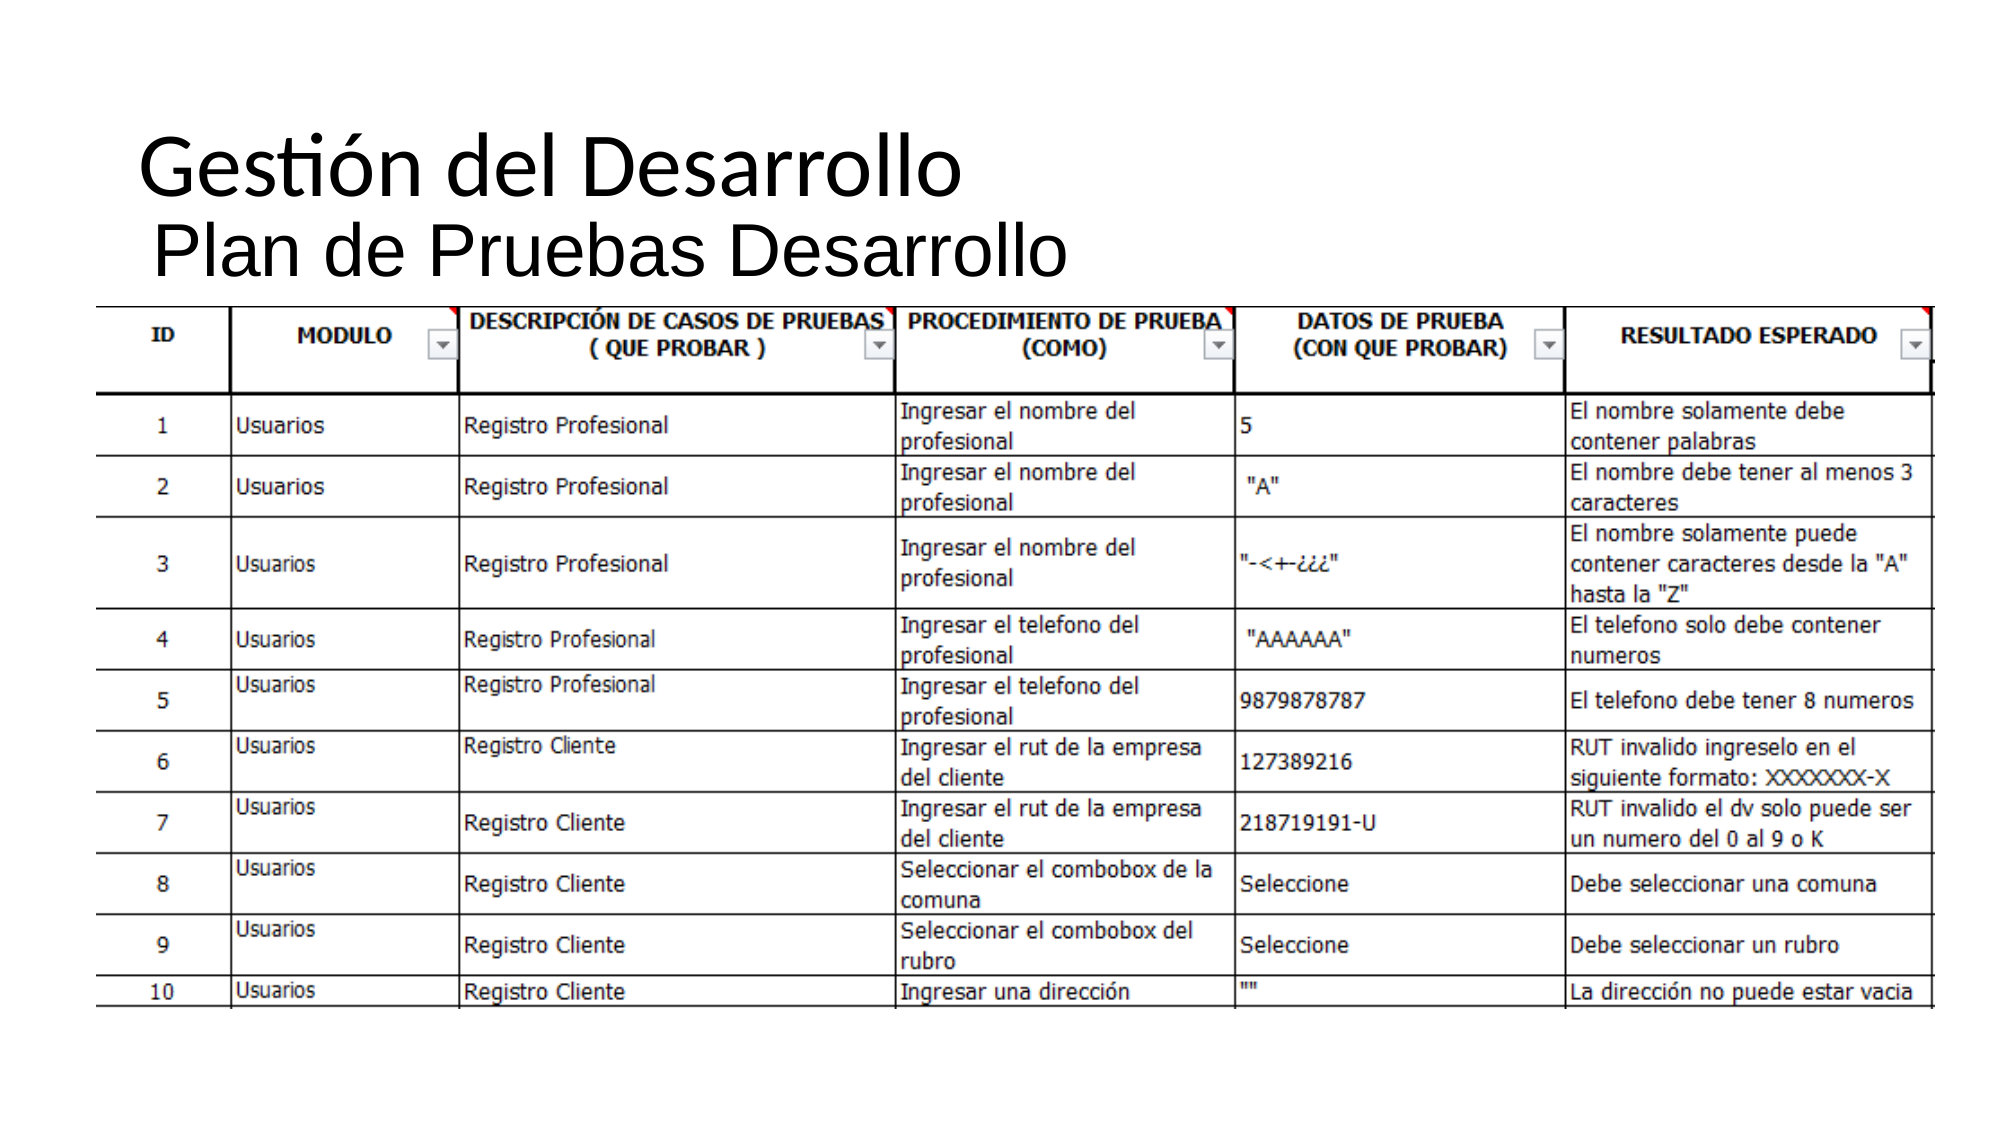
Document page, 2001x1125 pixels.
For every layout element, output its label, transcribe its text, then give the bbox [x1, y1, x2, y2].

text_box Gestión del Desarrollo [123, 58, 1849, 276]
picture [95, 306, 1935, 1009]
title Plan de Pruebas Desarrollo [137, 143, 1863, 305]
